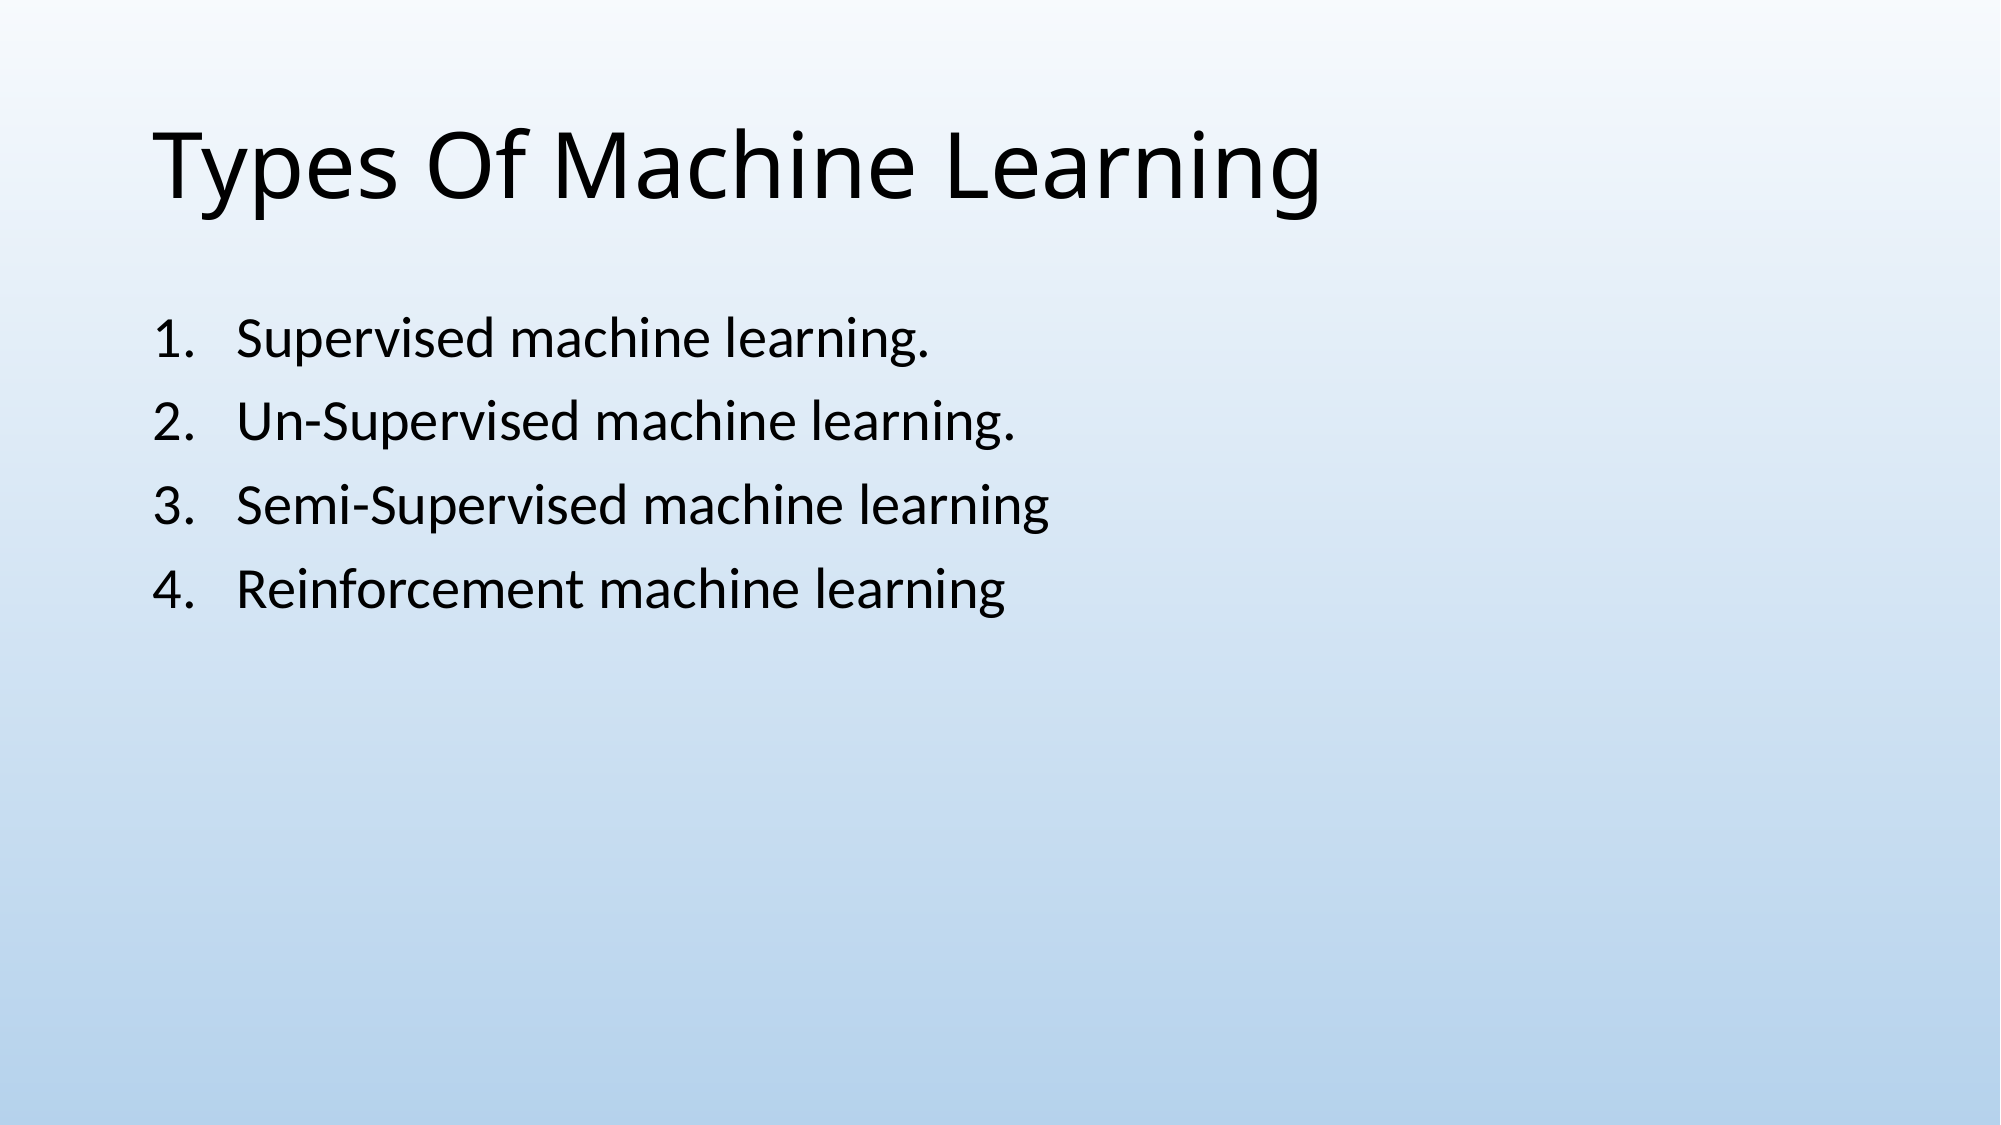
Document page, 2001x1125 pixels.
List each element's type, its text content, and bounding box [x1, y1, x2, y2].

title Types Of Machine Learning [137, 59, 1863, 278]
list Supervised machine learning. Un-Supervised machine learning. Semi-Supervised machine learning Reinforcement machine learning [137, 299, 1863, 1014]
